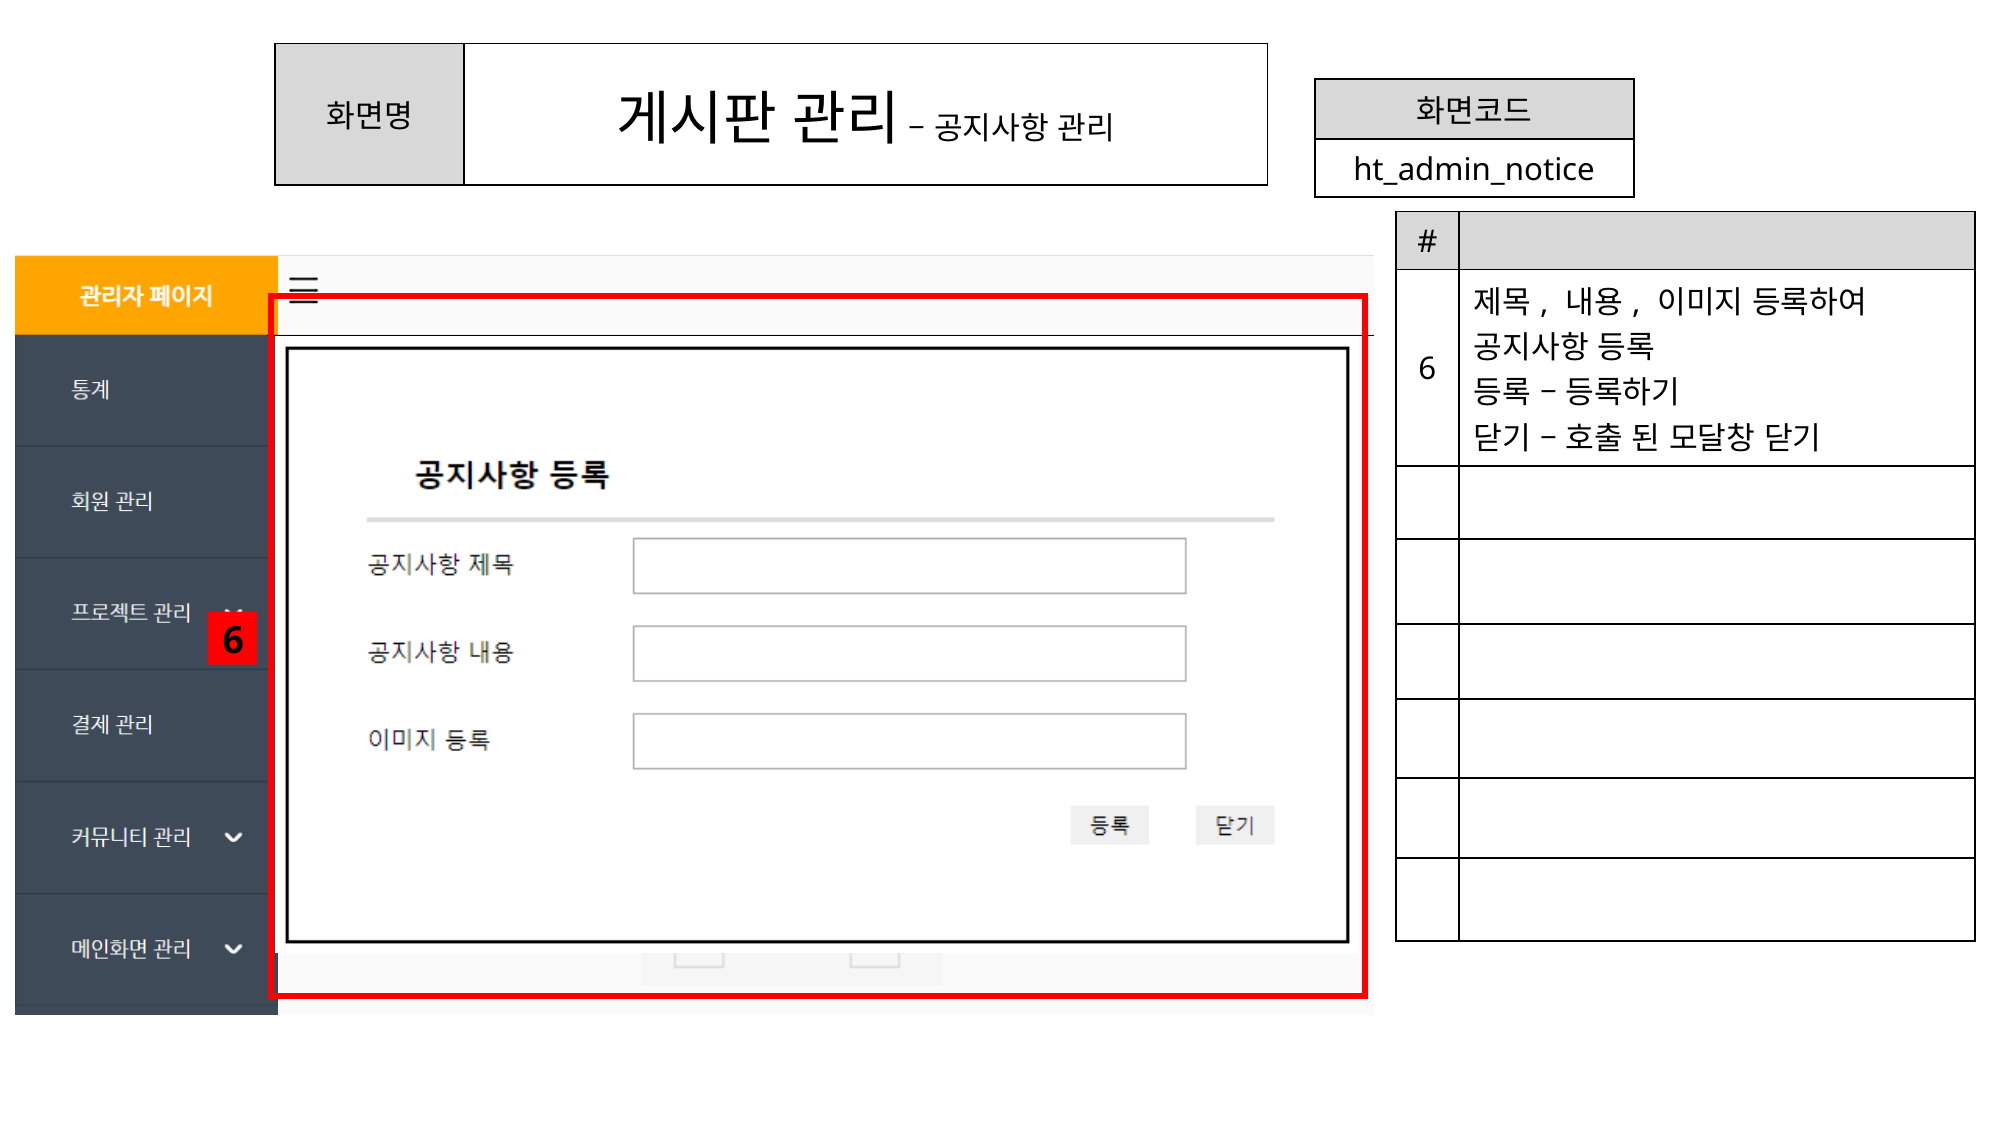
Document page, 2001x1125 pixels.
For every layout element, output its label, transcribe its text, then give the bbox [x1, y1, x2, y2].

table_cell [1460, 467, 1974, 538]
table_cell 6 [1397, 270, 1458, 465]
table_cell [1397, 540, 1458, 623]
table_cell ht_admin_notice [1316, 140, 1633, 196]
table_cell [1460, 859, 1974, 940]
table_cell [1397, 467, 1458, 538]
table_cell [1460, 625, 1974, 698]
table_cell [1397, 779, 1458, 857]
table_cell [1460, 540, 1974, 623]
table_cell [1397, 859, 1458, 940]
table_header [1460, 212, 1974, 269]
table_cell [1460, 779, 1974, 857]
table_cell 제목, 내용, 이미지 등록하여 공지사항 등록 등록 – 등록하기 닫기 – 호출 된 모달창 닫기 [1460, 270, 1974, 465]
table_cell [1460, 700, 1974, 777]
table_header 화면코드 [1316, 80, 1633, 138]
picture [15, 251, 1374, 1015]
table_cell [1397, 625, 1458, 698]
table_header 화면명 [276, 44, 463, 184]
table_header 게시판 관리 – 공지사항 관리 [465, 44, 1267, 184]
table_cell [1397, 700, 1458, 777]
table_header # [1397, 212, 1458, 269]
